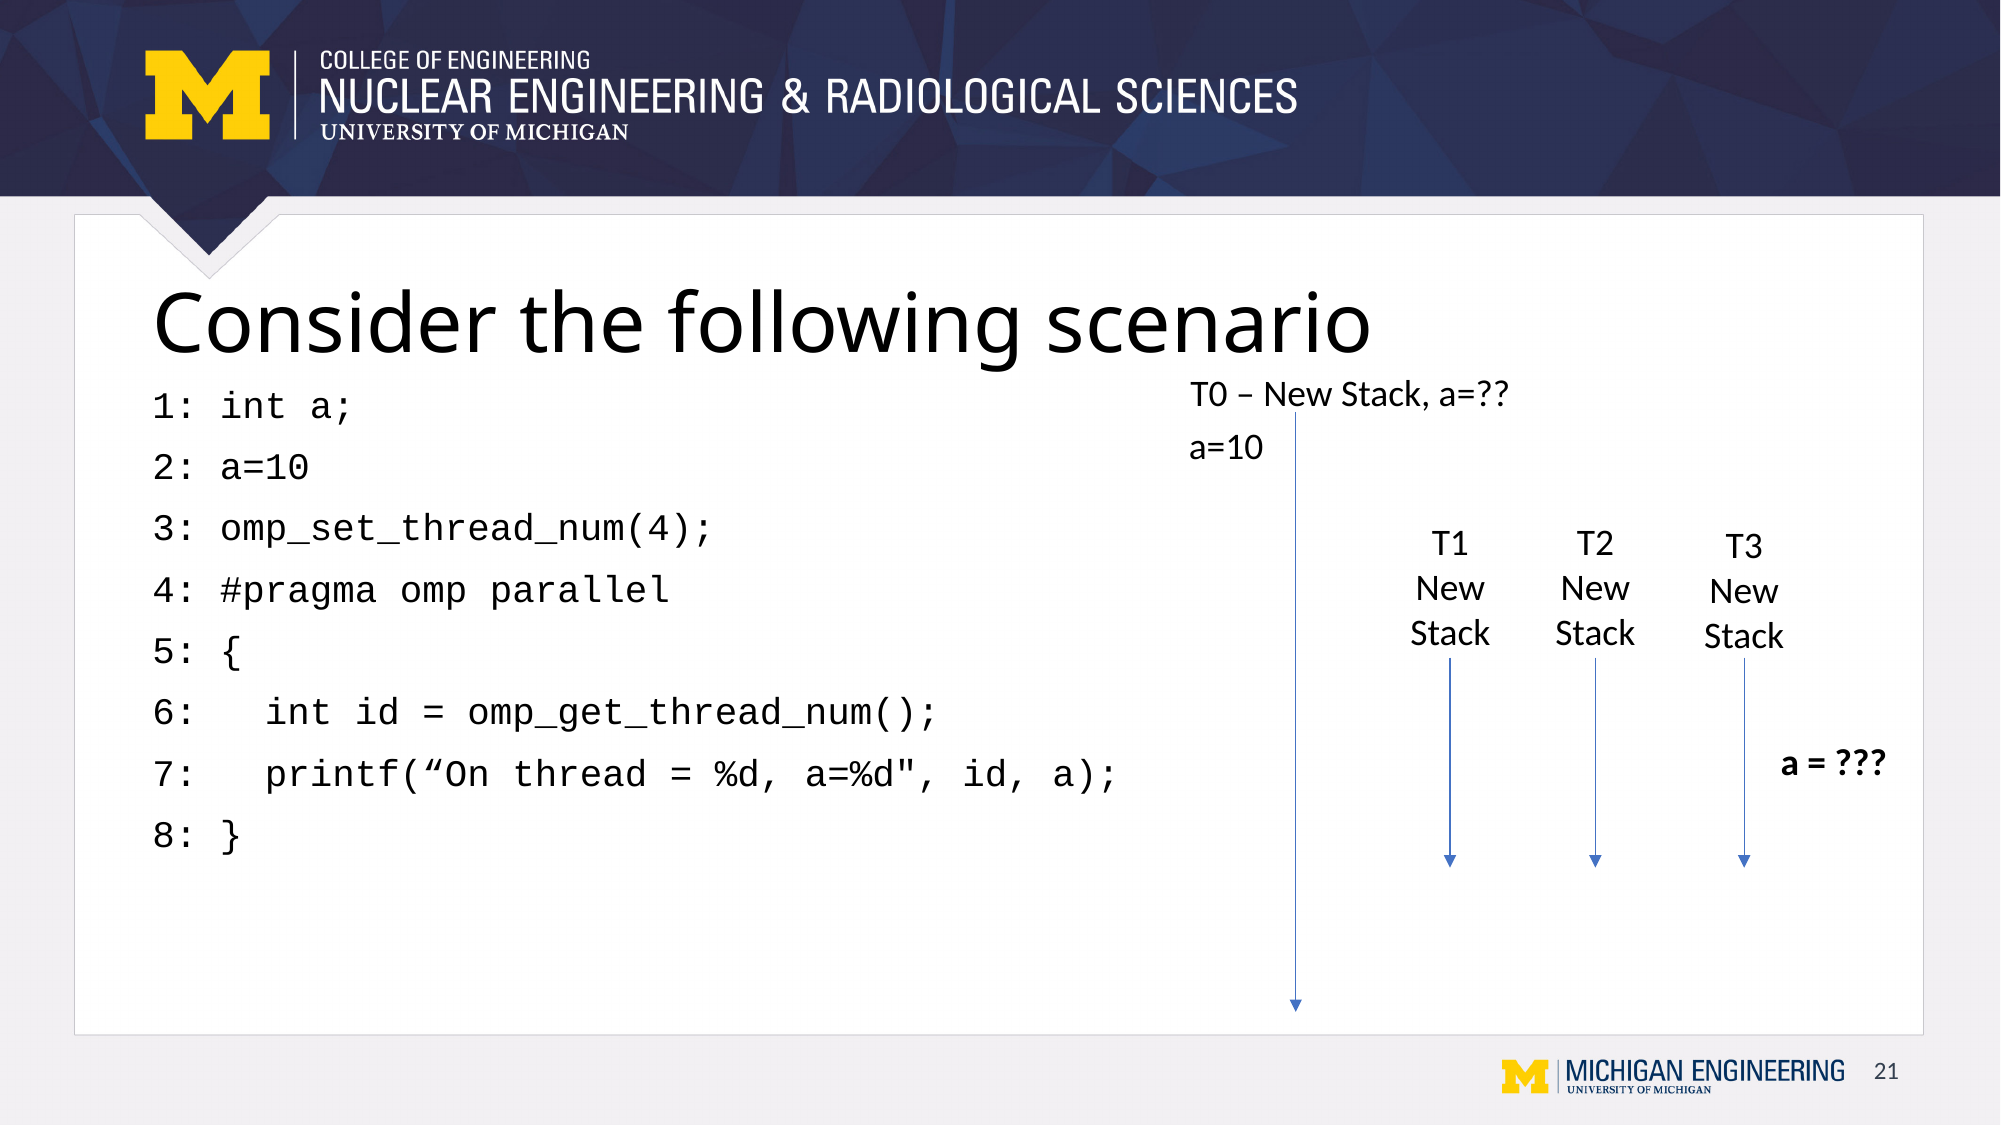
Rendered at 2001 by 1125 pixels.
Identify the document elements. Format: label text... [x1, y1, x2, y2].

text_box T1 New Stack [1395, 510, 1506, 661]
picture [0, 0, 2001, 1125]
text_box a=10 [1174, 414, 1279, 474]
text_box a = ??? [1765, 730, 1903, 791]
list 1: int a; 2: a=10 3: omp_set_thread_num(4); 4: #pragma omp parallel 5: { 6: int id = omp_get_thread_num(); 7: printf(“On thread = %d, a=%d", id, a); 8: } [137, 378, 1151, 1034]
title Consider the following scenario [137, 273, 1863, 379]
text_box T2 New Stack [1540, 510, 1651, 661]
text_box T3 New Stack [1689, 513, 1800, 664]
text_box T0 – New Stack, a=?? [1175, 361, 1526, 422]
